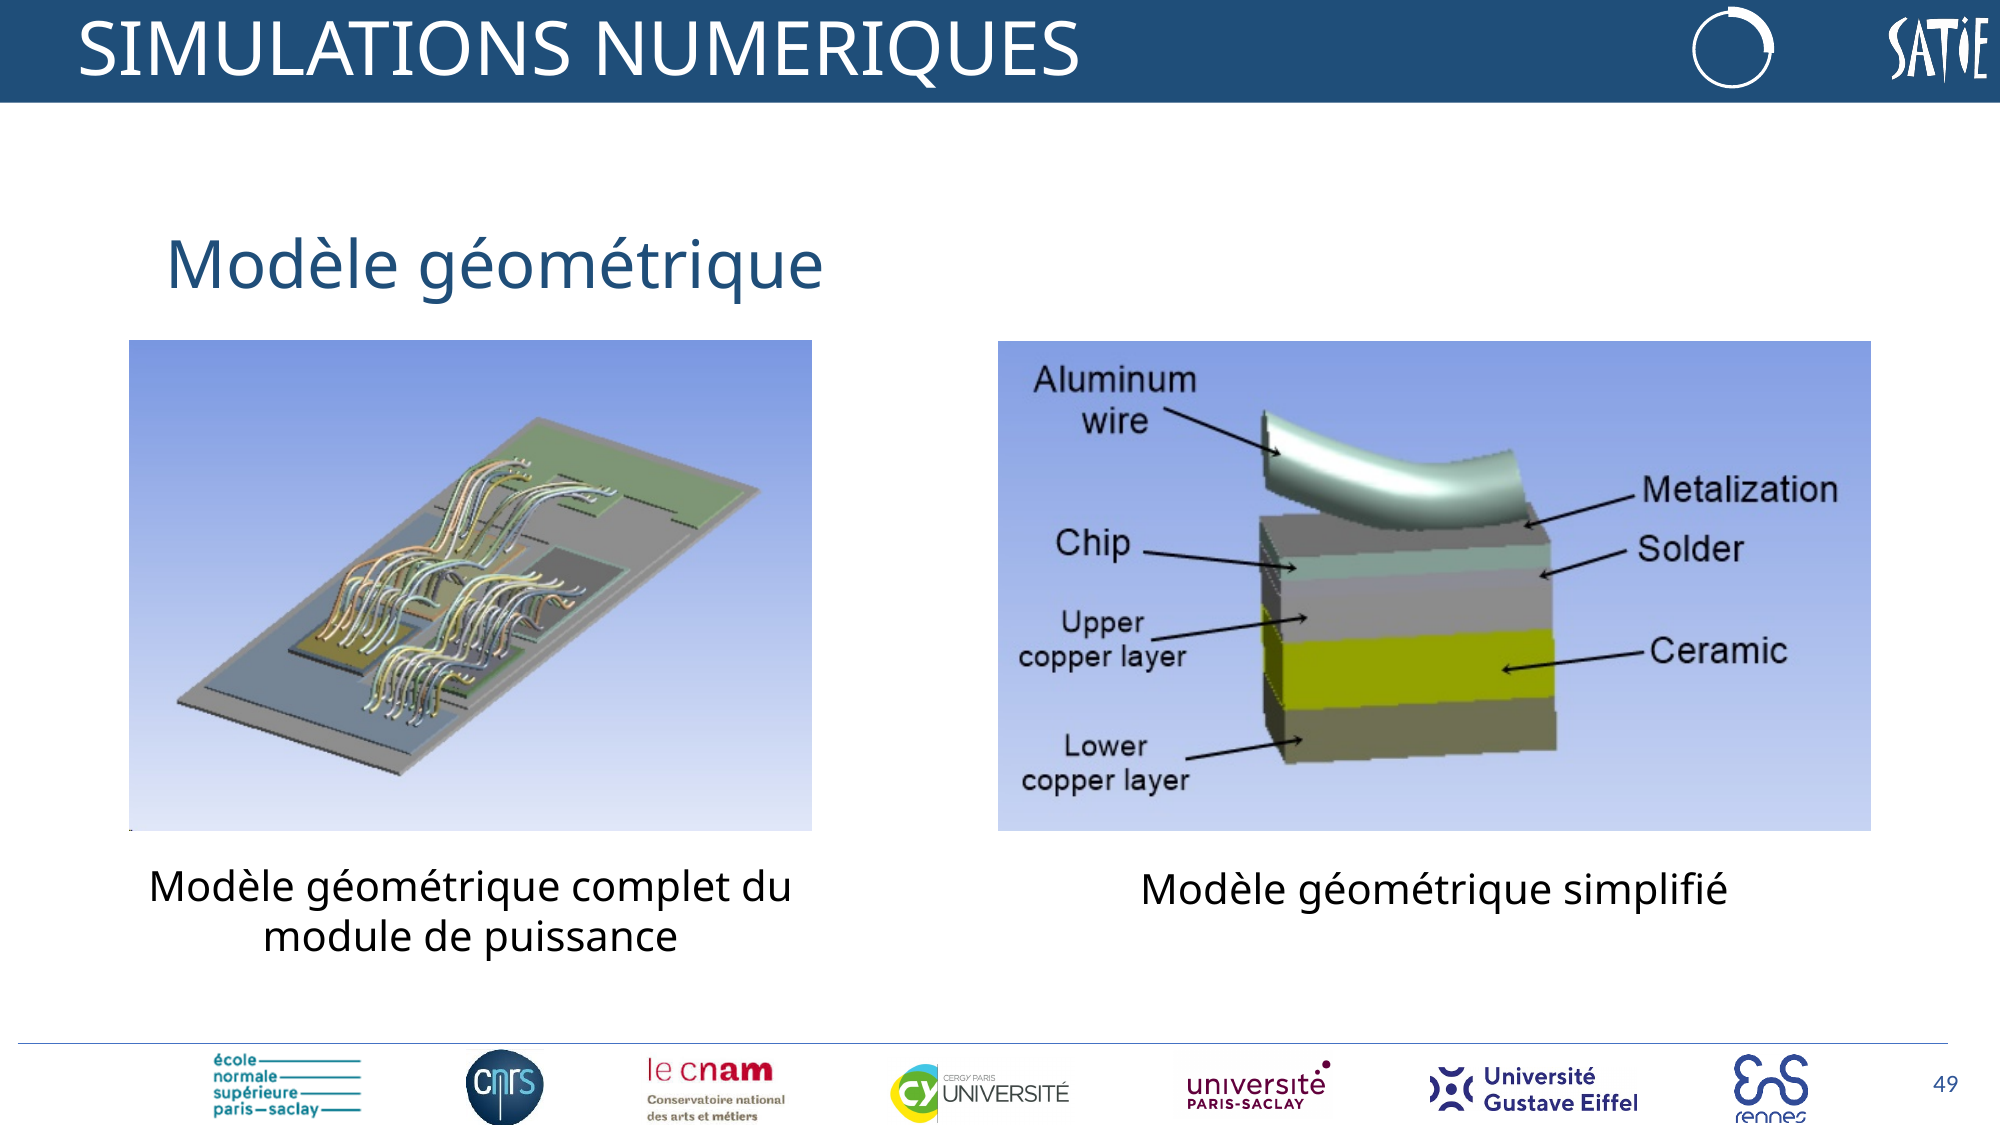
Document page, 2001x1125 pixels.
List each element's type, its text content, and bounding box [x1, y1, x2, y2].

picture [1430, 1067, 1523, 1111]
picture [466, 1049, 544, 1125]
picture [211, 1051, 369, 1125]
picture [1734, 1113, 1808, 1123]
picture [641, 1052, 790, 1125]
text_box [129, 340, 1871, 969]
text_box Modèle géométrique [150, 134, 1206, 309]
text_box [1728, 7, 1774, 53]
text_box [1692, 10, 1772, 88]
slide_number 48 [1523, 1053, 1974, 1113]
title SIMULATIONS NUMERIQUES [62, 6, 1813, 96]
picture [887, 1057, 1075, 1125]
picture [1173, 1050, 1333, 1119]
